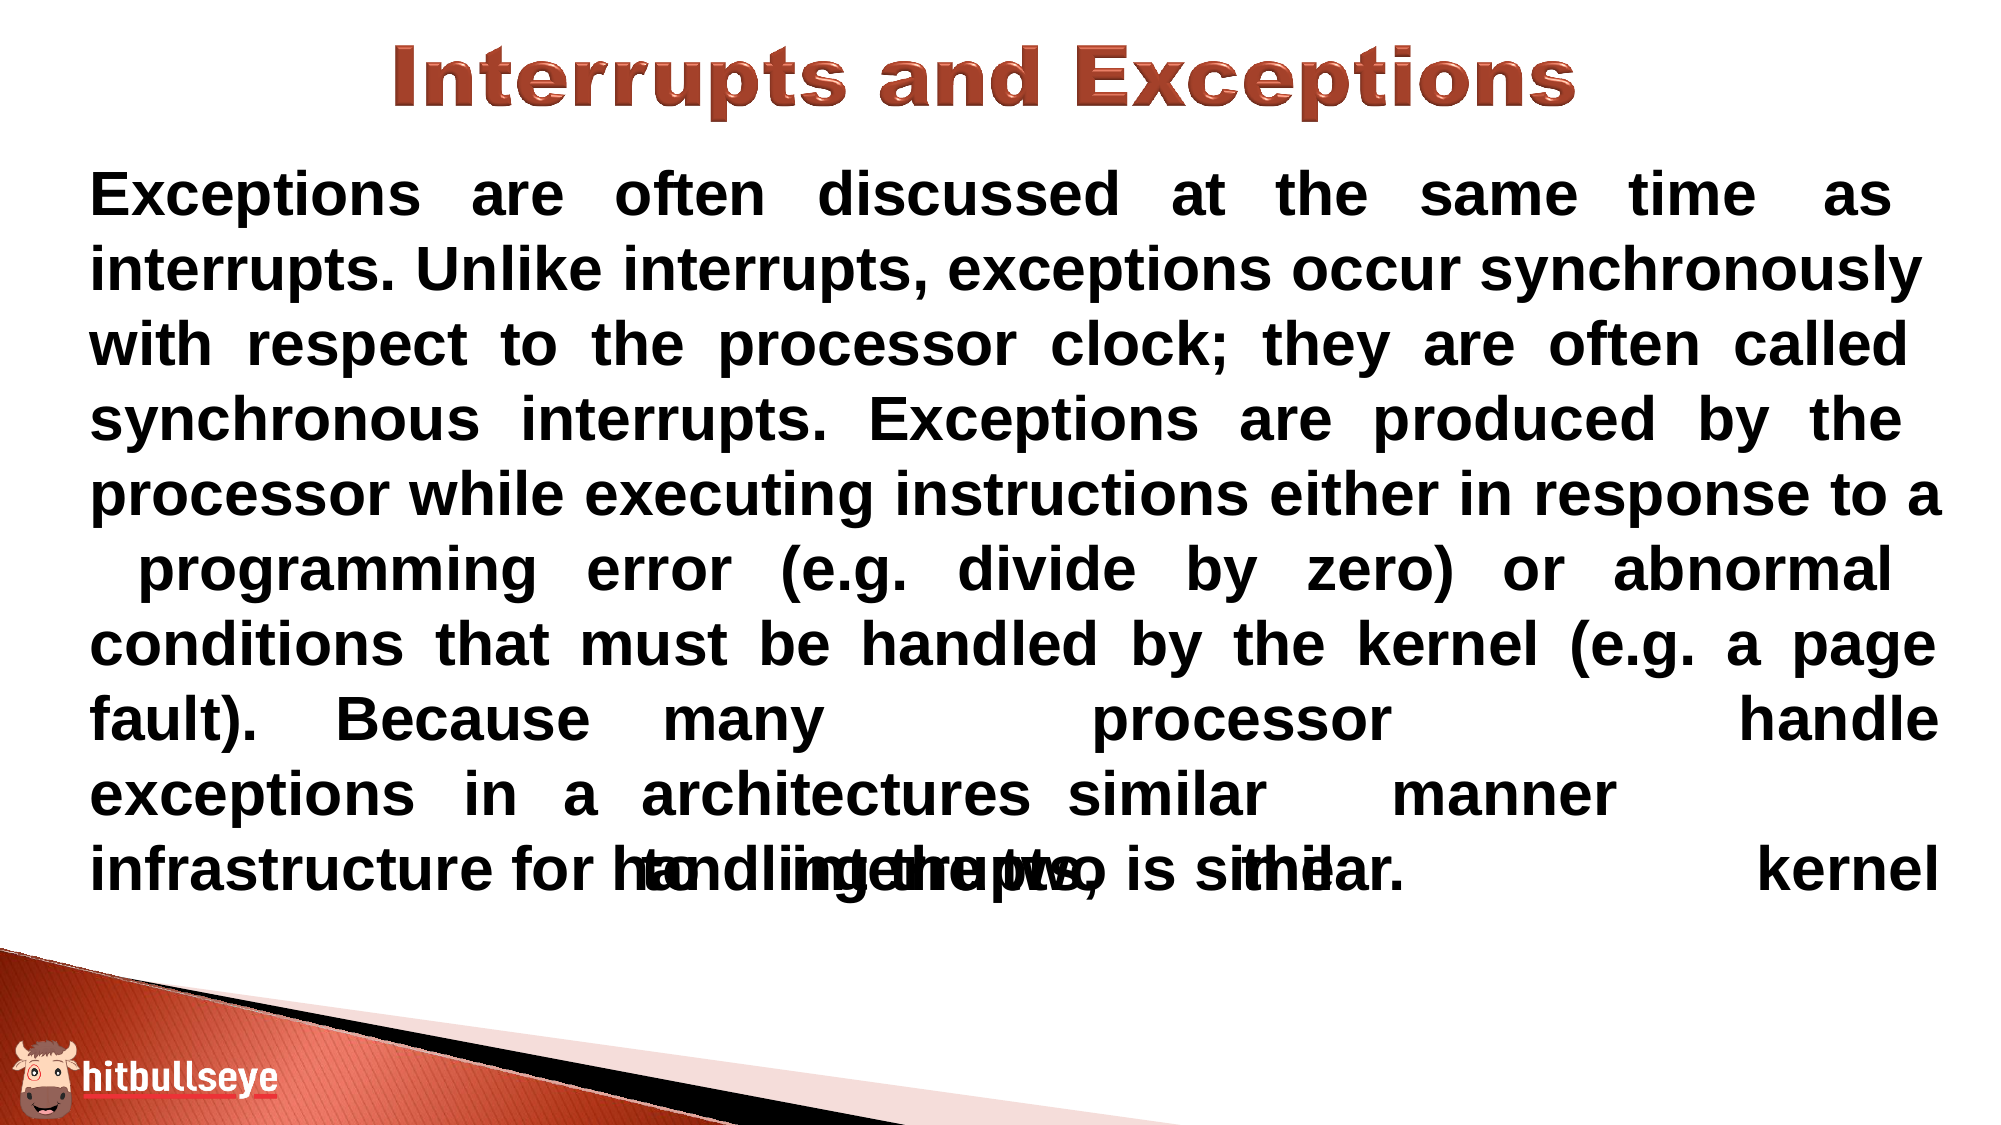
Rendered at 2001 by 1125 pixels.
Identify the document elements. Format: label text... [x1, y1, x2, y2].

text_box fault). Because [87, 676, 592, 751]
text_box many processor architectures similar manner to interrupts, the [639, 676, 1714, 903]
picture [0, 948, 743, 1125]
text_box handle kernel [1736, 676, 1944, 903]
text_box Exceptions are often discussed at the same time as interrupts. Unlike interrupts, exceptions occur synchronously with respect to the processor clock; they are often called synchronous interrupts. Exceptions are produced by the processor while executing instructions either in response to a programming error (e.g. divide by zero) or abnormal conditions that must be handled by the kernel (e.g. a page [87, 150, 1944, 678]
text_box exceptions in a [87, 751, 599, 826]
picture [394, 45, 1575, 123]
text_box infrastructure for handling the two is similar. [87, 826, 1416, 904]
